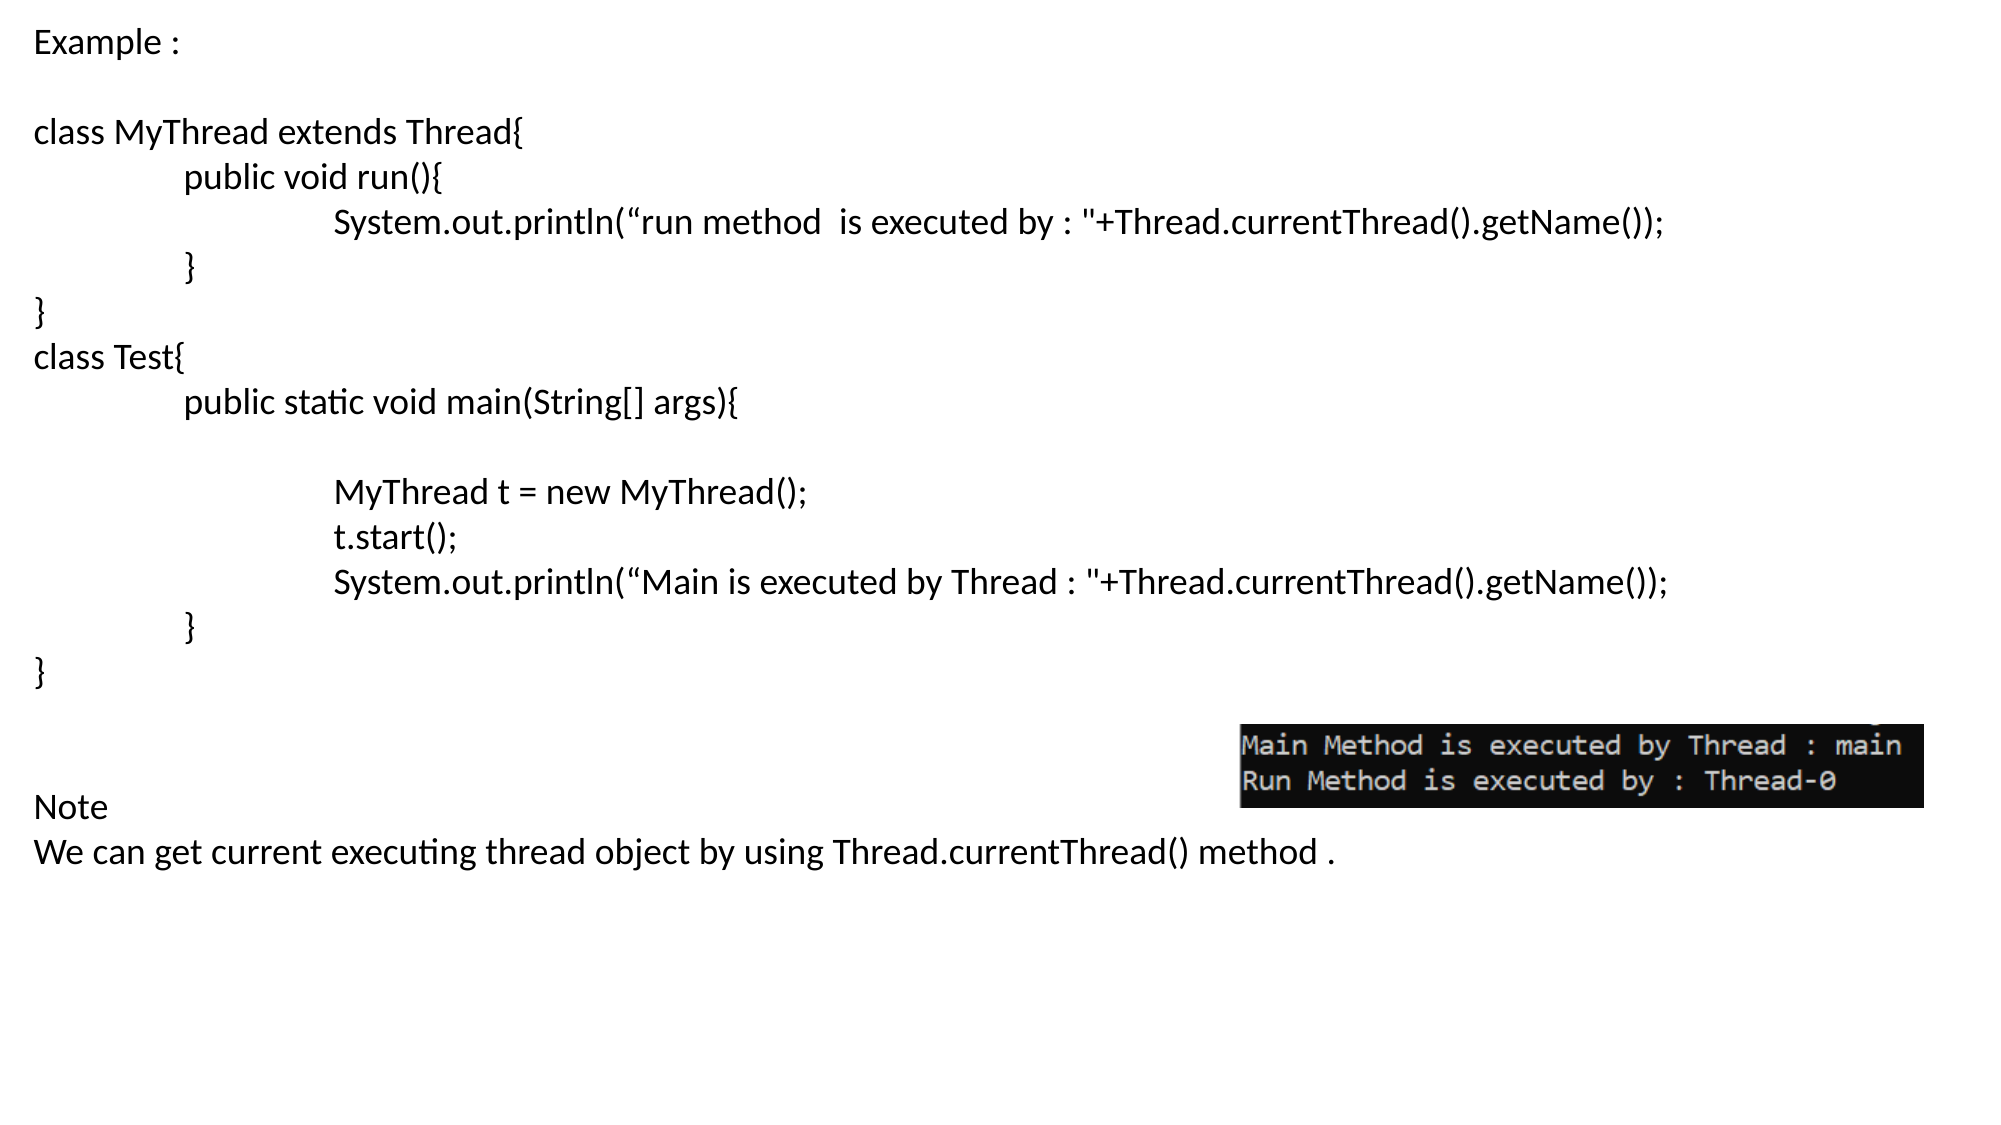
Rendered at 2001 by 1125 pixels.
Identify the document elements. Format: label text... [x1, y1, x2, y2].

picture [1234, 724, 1924, 808]
text_box Example : class MyThread extends Thread{ public void run(){ System.out.println(“run method is executed by : "+Thread.currentThread().getName()); } } class Test{ public static void main(String[] args){ MyThread t = new MyThread(); t.start(); System.out.println(“Main is executed by Thread : "+Thread.currentThread().getName()); } } Note We can get current executing thread object by using Thread.currentThread() method . [18, 9, 1960, 970]
